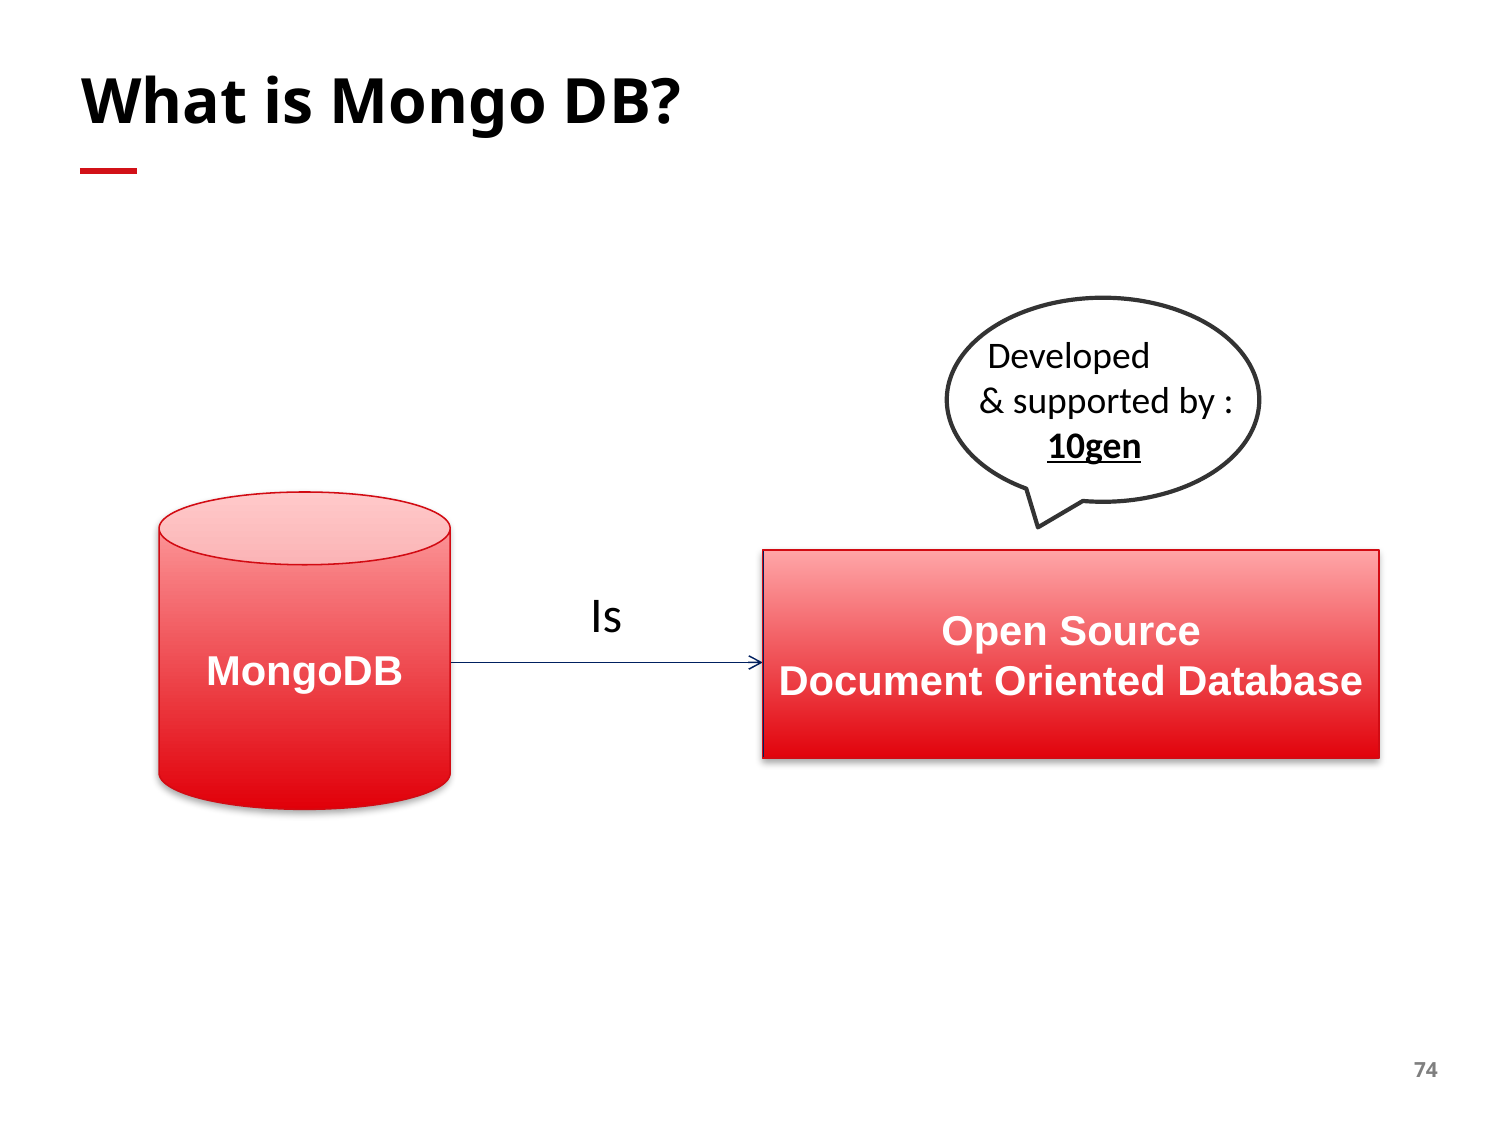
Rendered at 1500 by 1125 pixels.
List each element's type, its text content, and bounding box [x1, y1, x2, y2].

text_box Is [575, 574, 638, 650]
text_box MongoDB [158, 491, 451, 811]
text_box [990, 473, 1216, 530]
text_box [1258, 378, 1262, 422]
text_box [944, 349, 964, 450]
title What is Mongo DB? [81, 68, 1421, 138]
text_box Open Source Document Oriented Database [762, 549, 1380, 759]
text_box [995, 295, 1211, 323]
text_box Developed & supported by : 10gen [964, 323, 1258, 473]
